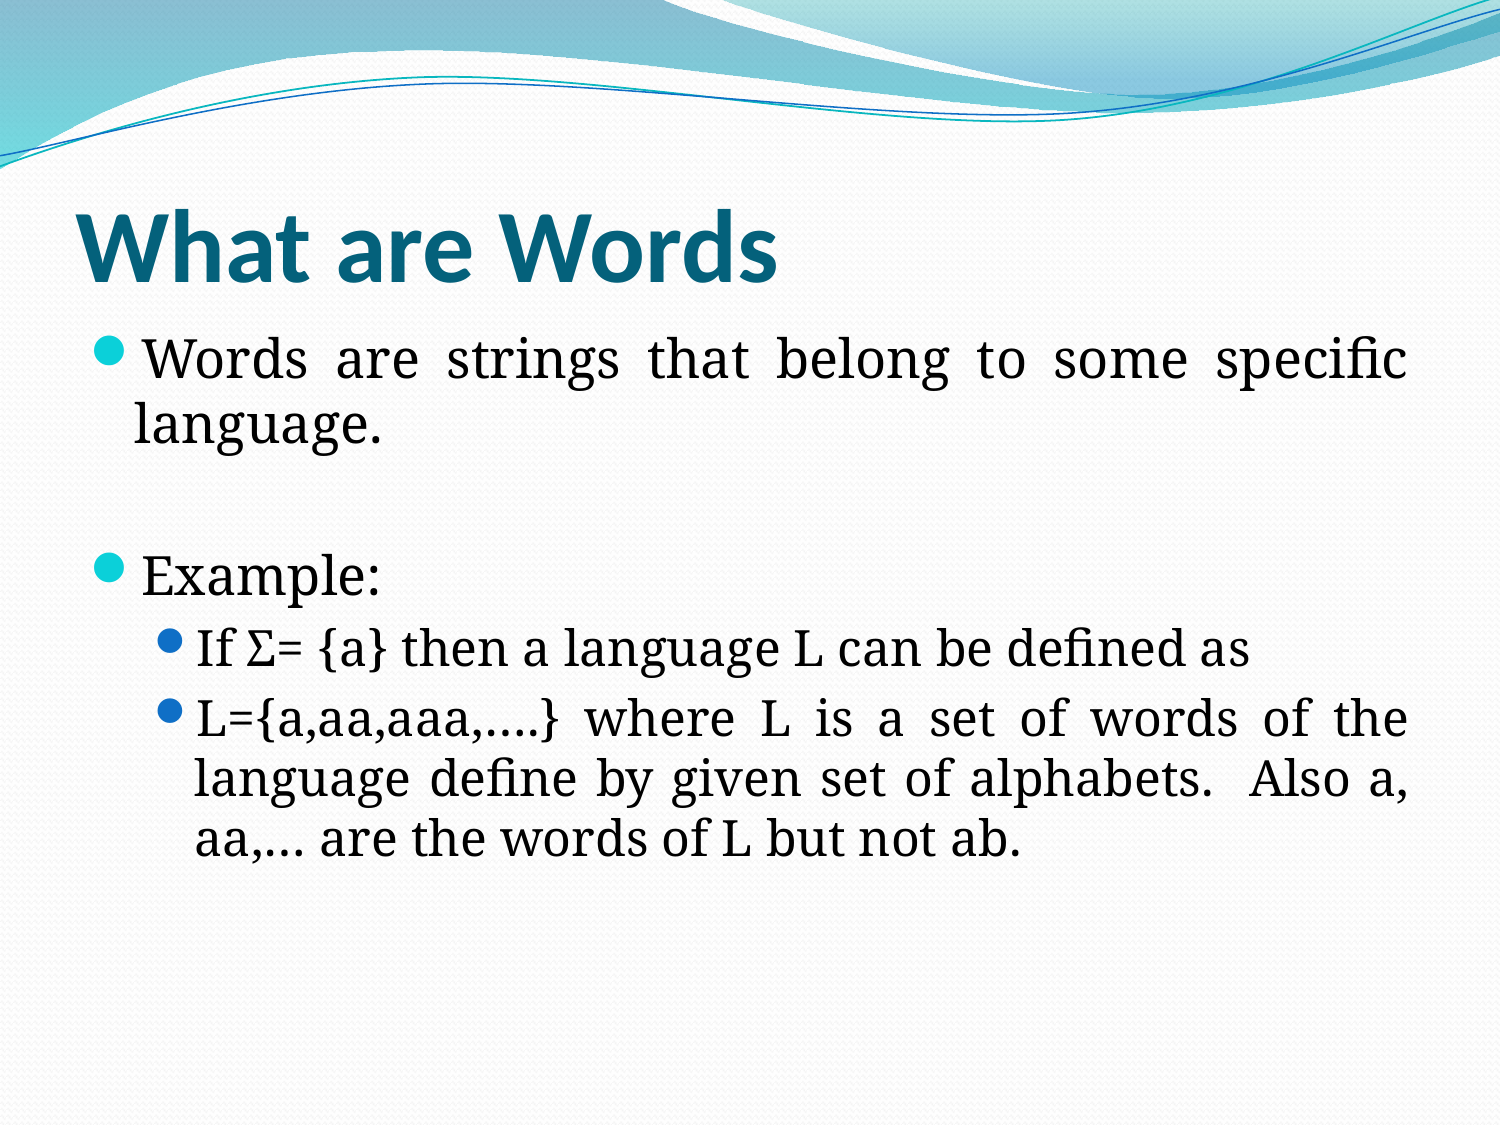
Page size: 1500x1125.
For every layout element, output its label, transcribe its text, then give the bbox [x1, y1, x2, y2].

title What are Words [75, 115, 1425, 303]
list Words are strings that belong to some specific language. Example: If Σ= {a} then a language L can be defined as L={a,aa,aaa,….} where L is a set of words of the language define by given set of alphabets. Also a, aa,… are the words of L but not ab. [75, 317, 1425, 1038]
